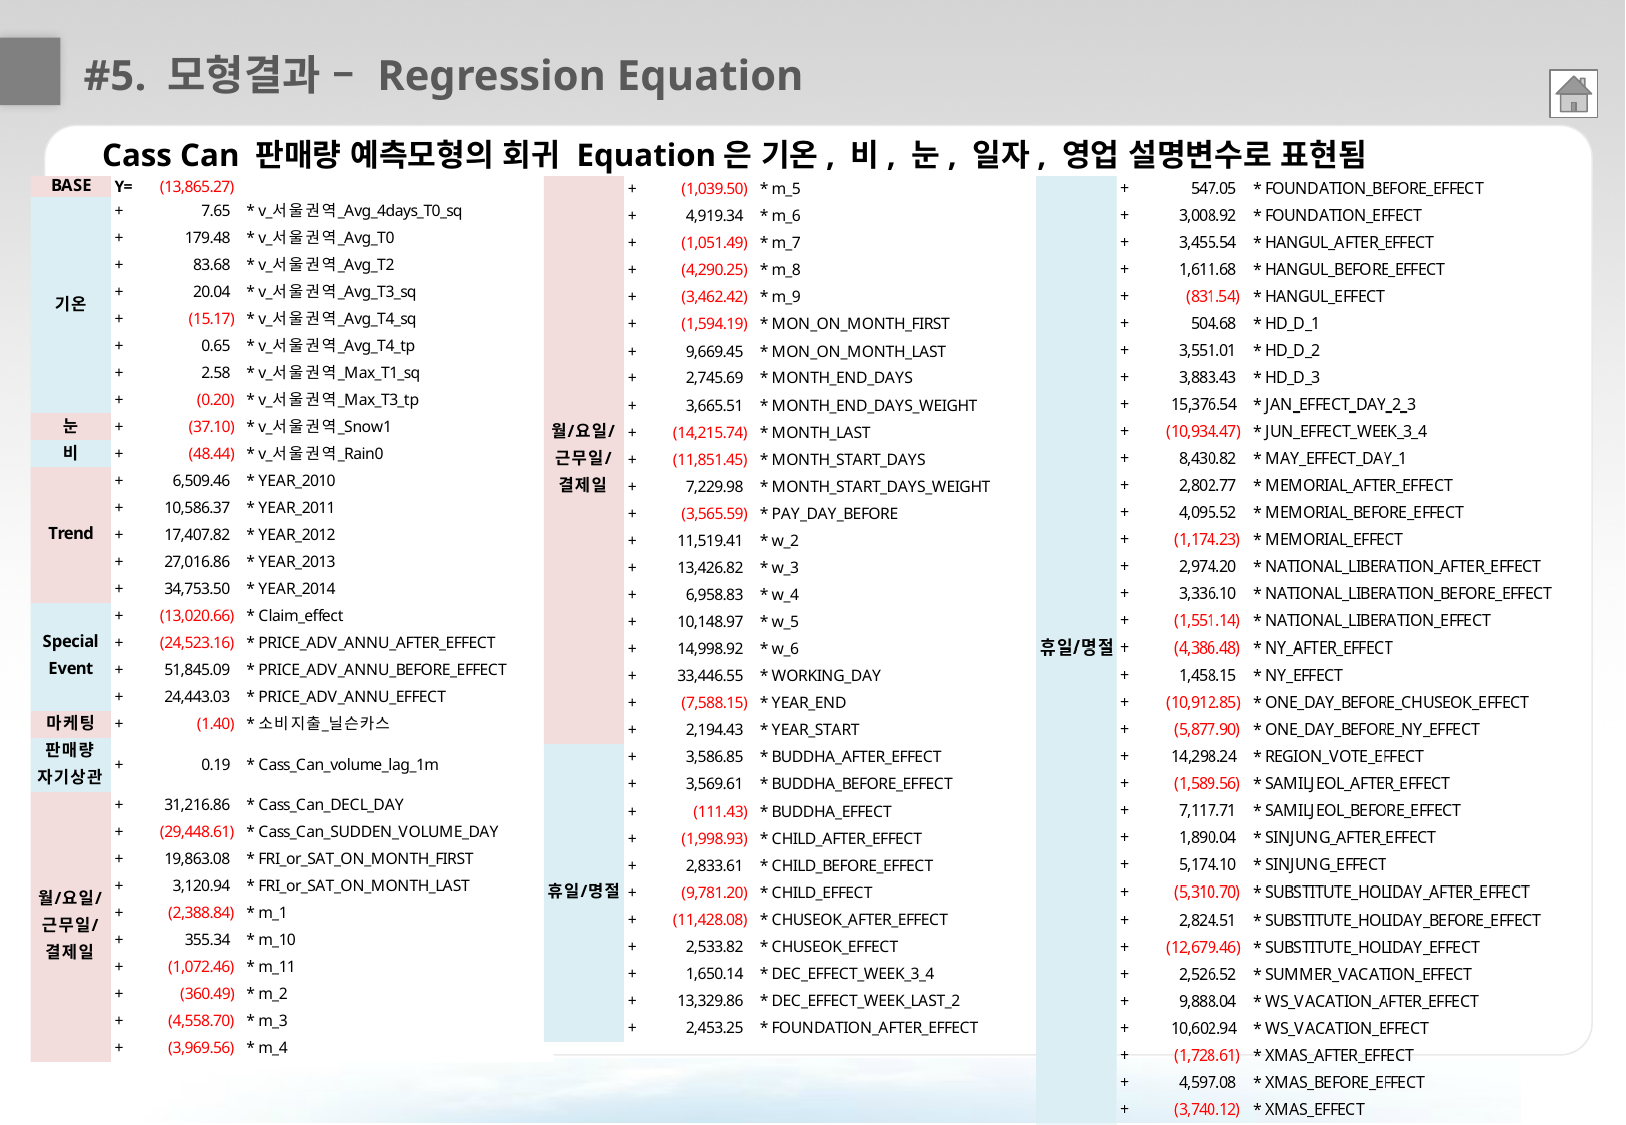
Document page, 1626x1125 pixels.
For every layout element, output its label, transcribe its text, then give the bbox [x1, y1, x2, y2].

picture [0, 0, 1625, 1125]
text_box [0, 37, 796, 106]
text_box Cass Can 판매량 예측모형의 회귀 Equation은 기온, 비, 눈, 일자, 영업 설명변수로 표현됨 [101, 139, 1621, 174]
text_box [1550, 70, 1598, 118]
